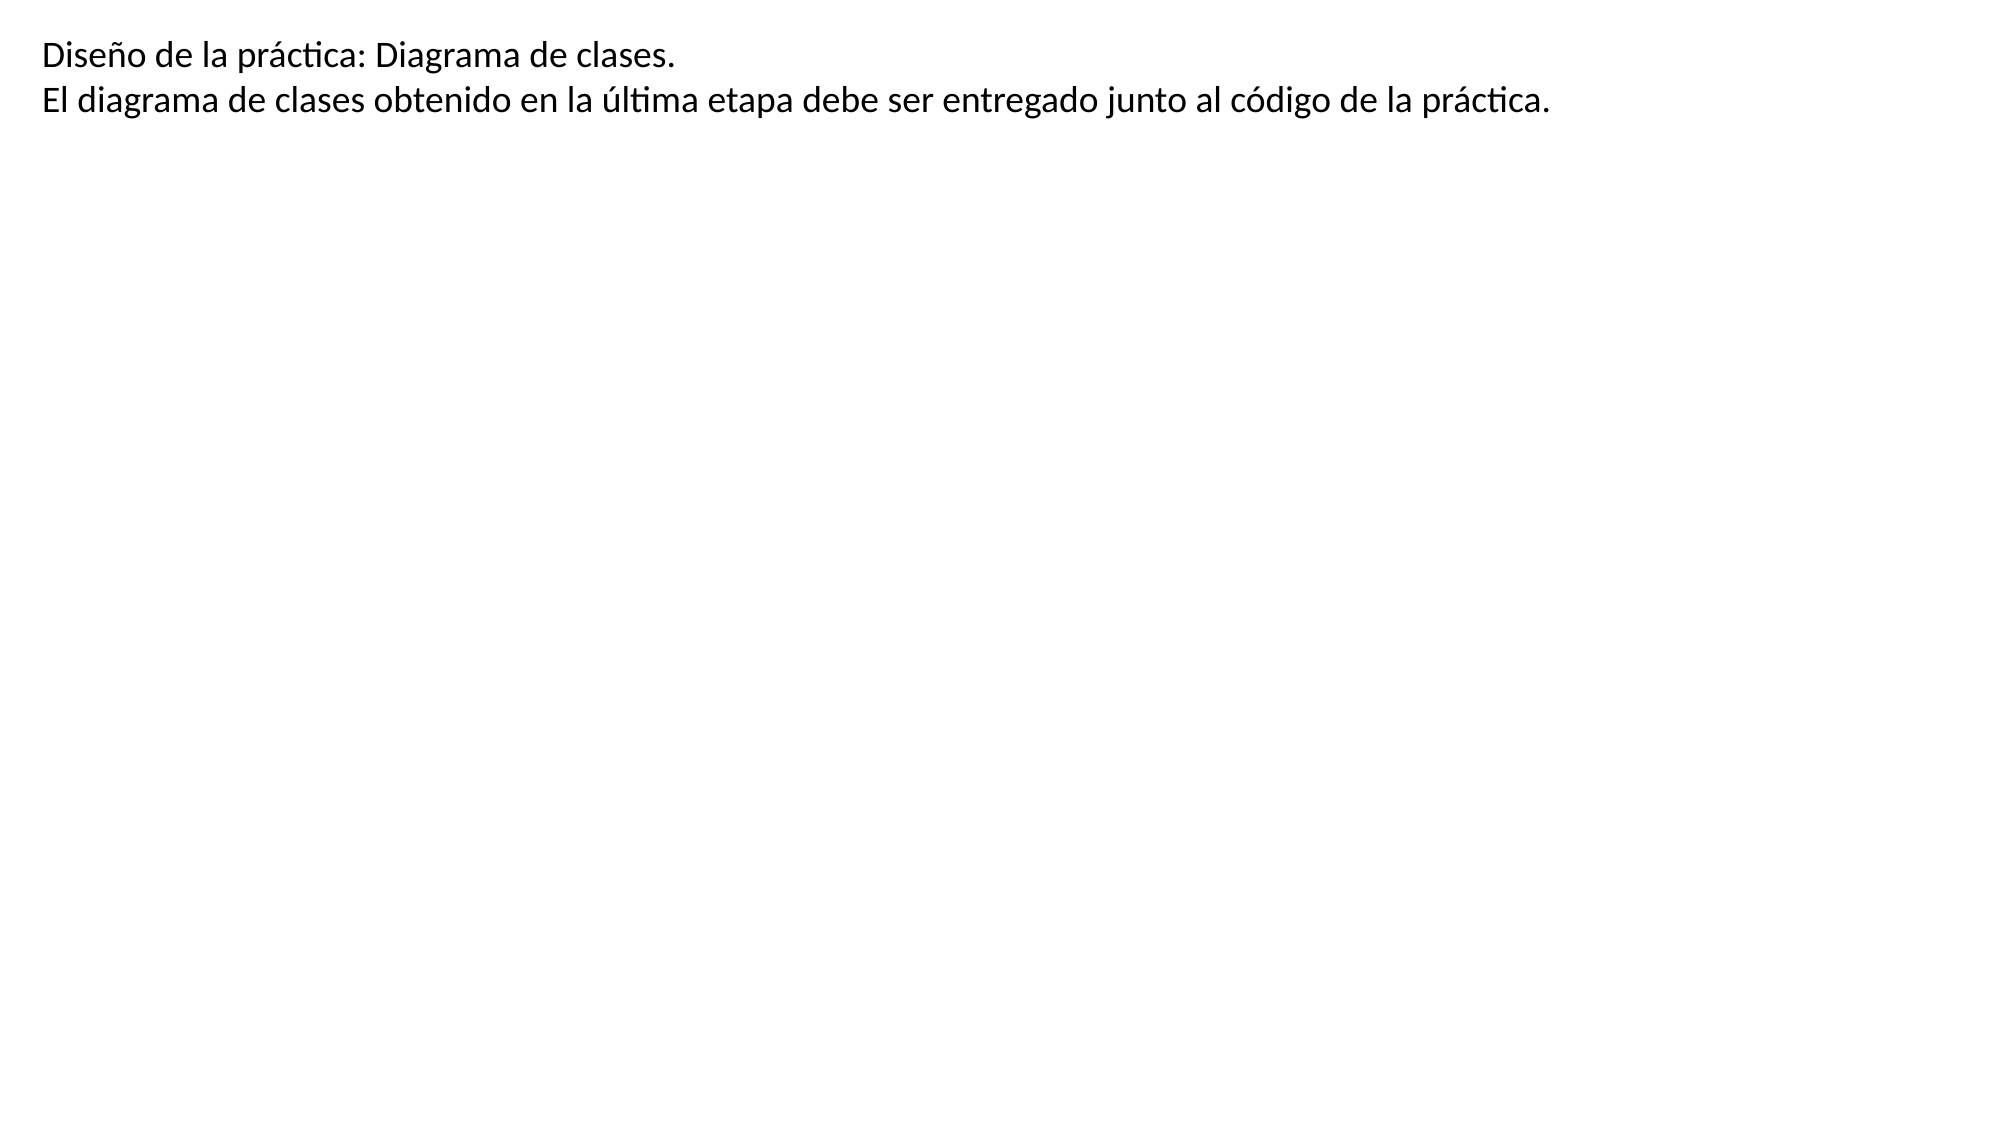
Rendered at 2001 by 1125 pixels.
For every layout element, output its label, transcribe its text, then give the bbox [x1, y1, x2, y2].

text_box Diseño de la práctica: Diagrama de clases. El diagrama de clases obtenido en la última etapa debe ser entregado junto al código de la práctica. [27, 22, 1568, 128]
